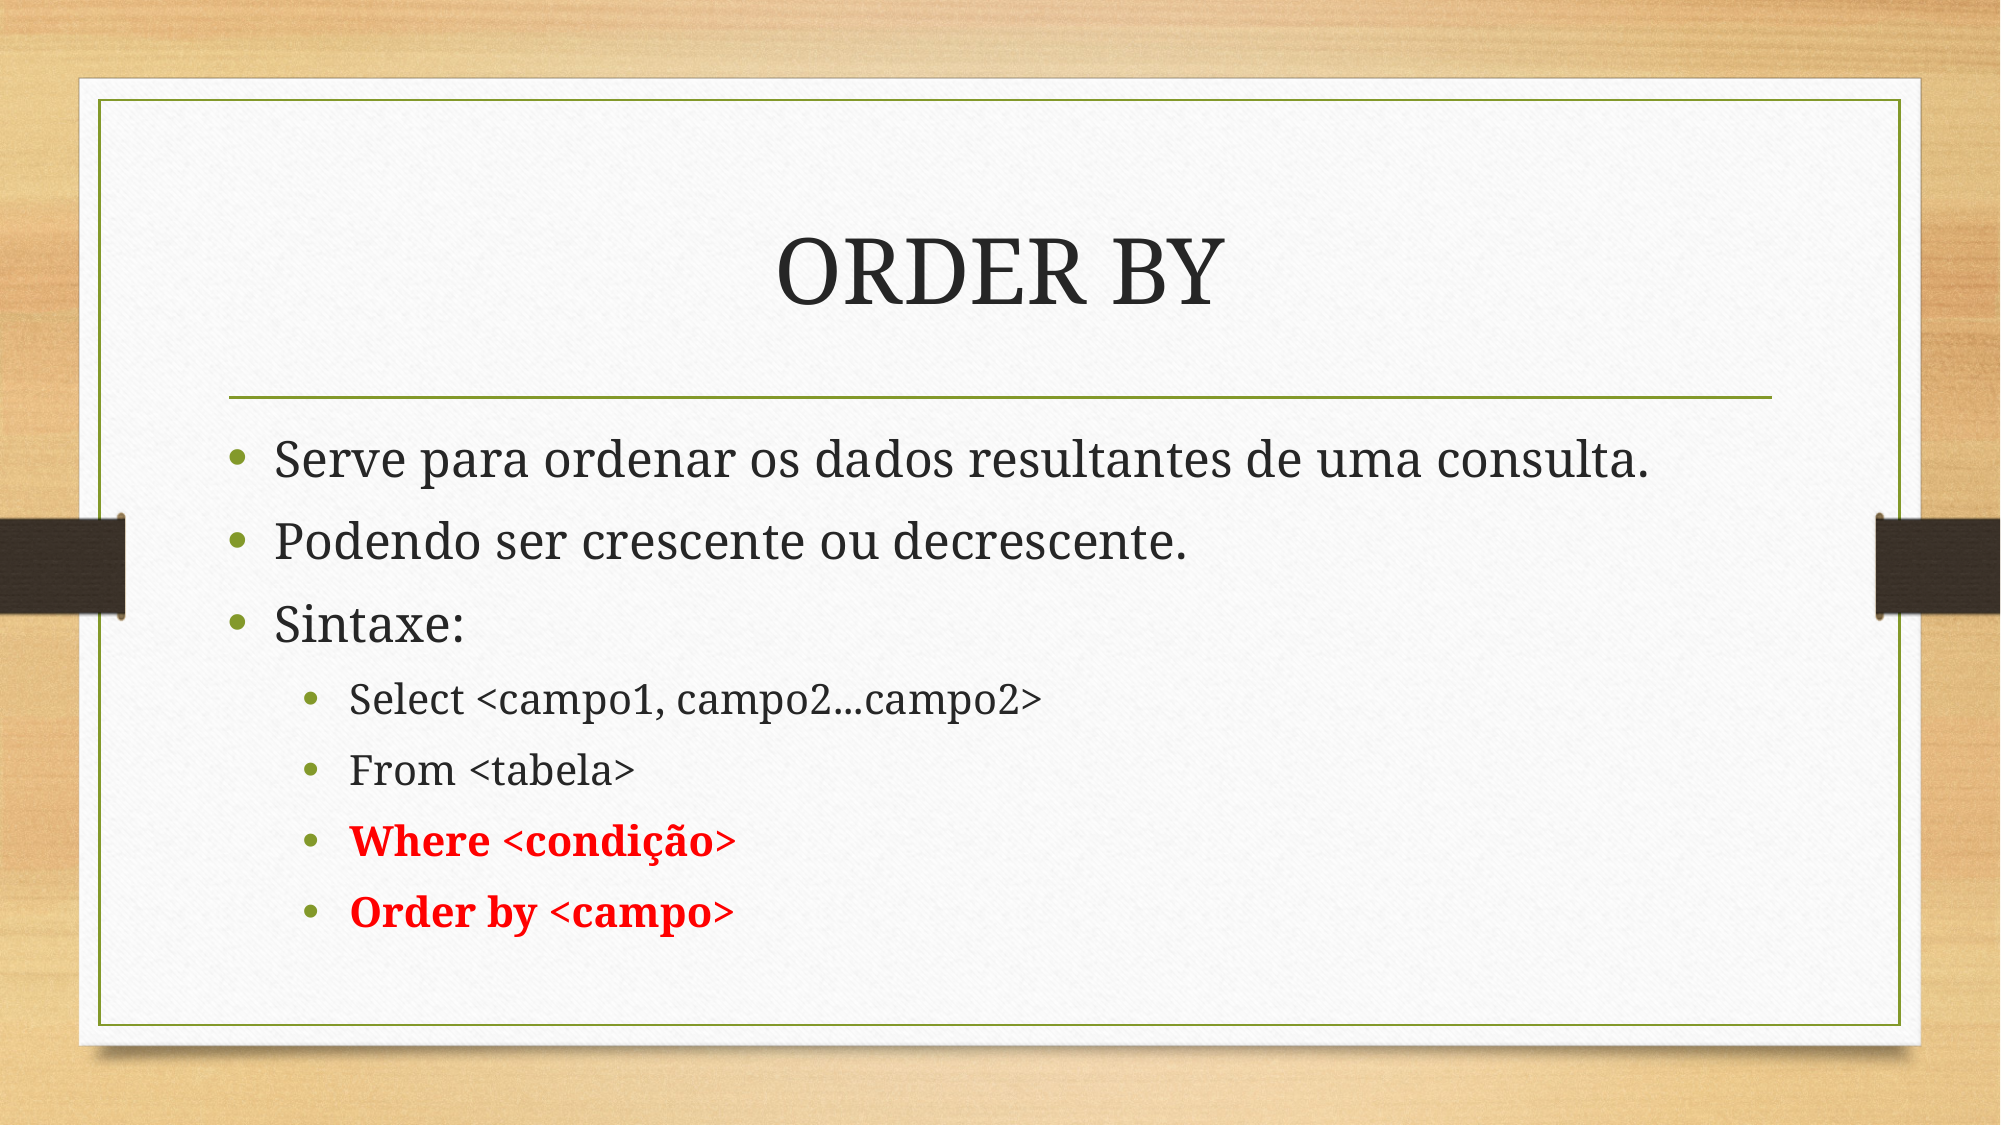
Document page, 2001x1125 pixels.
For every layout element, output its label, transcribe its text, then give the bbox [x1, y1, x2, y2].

title ORDER BY [212, 161, 1788, 375]
list Serve para ordenar os dados resultantes de uma consulta. Podendo ser crescente ou decrescente. Sintaxe: Select <campo1, campo2...campo2> From <tabela> Where <condição> Order by <campo> [212, 419, 1788, 964]
picture [0, 0, 2001, 1125]
